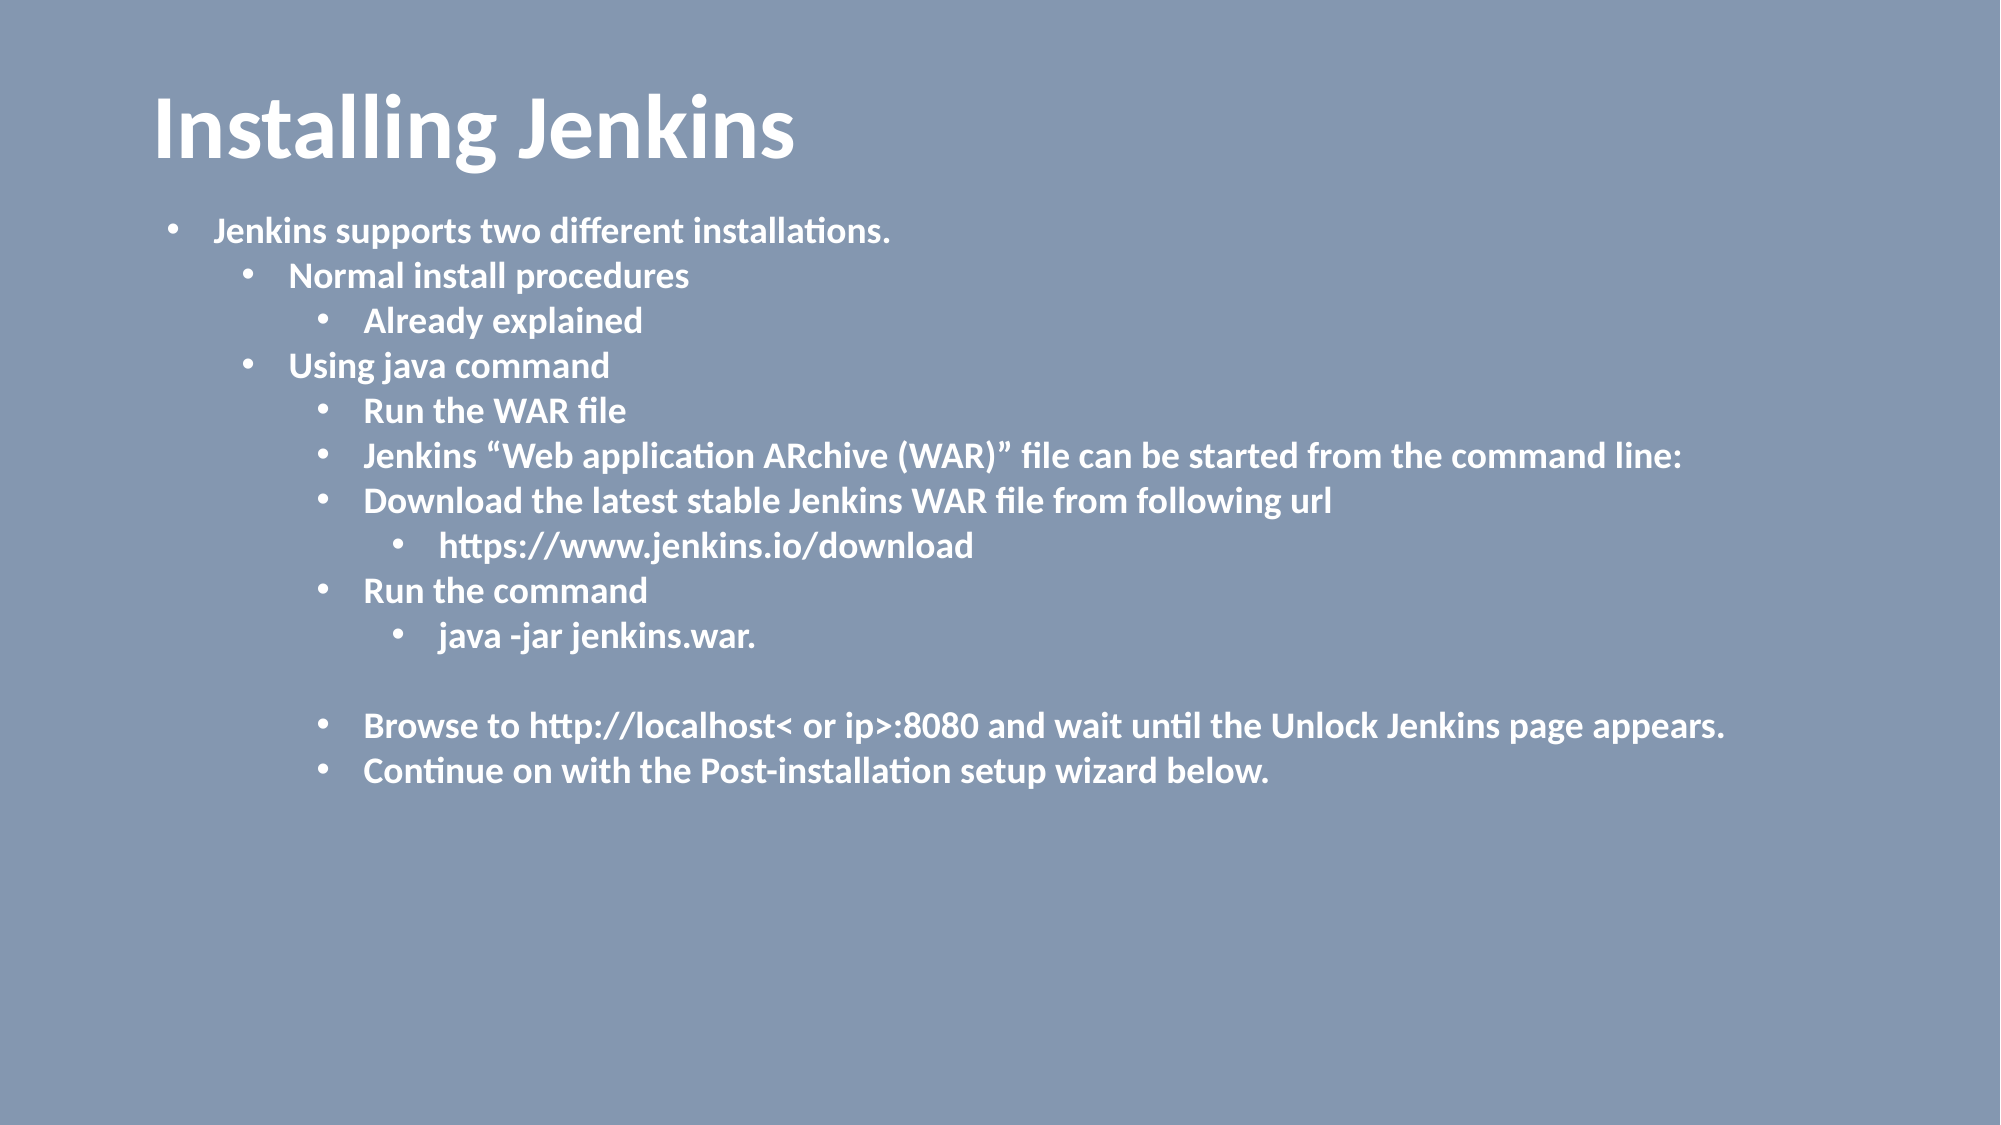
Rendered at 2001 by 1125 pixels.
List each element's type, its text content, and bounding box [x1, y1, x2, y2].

title Installing Jenkins [137, 59, 1863, 199]
text_box Jenkins supports two different installations. Normal install procedures Already explained Using java command Run the WAR file Jenkins “Web application ARchive (WAR)” file can be started from the command line: Download the latest stable Jenkins WAR file from following url https://www.jenkins.io/download Run the command java -jar jenkins.war. Browse to http://localhost< or ip>:8080 and wait until the Unlock Jenkins page appears. Continue on with the Post-installation setup wizard below. [151, 198, 1894, 889]
